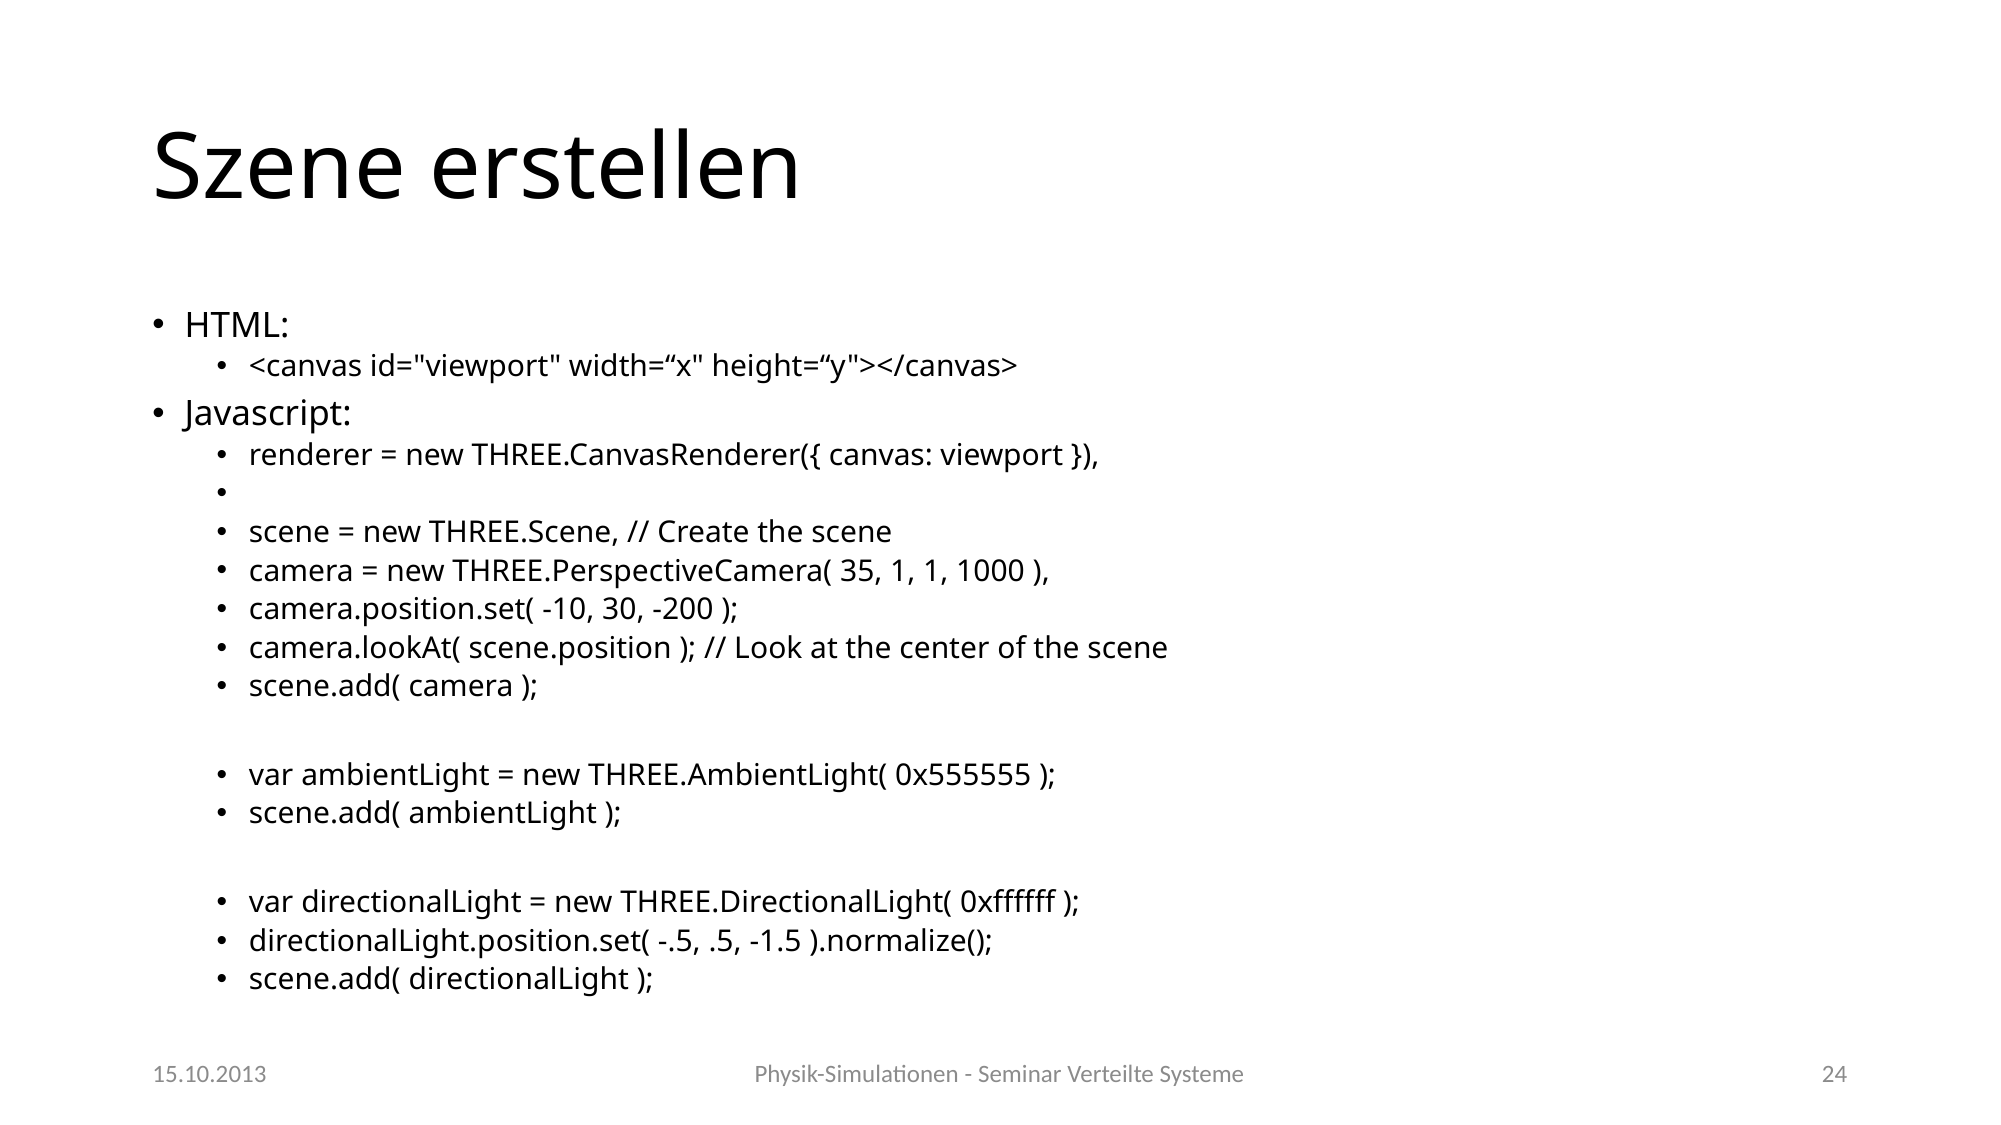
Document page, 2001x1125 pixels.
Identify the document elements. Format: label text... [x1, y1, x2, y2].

footer Physik-Simulationen - Seminar Verteilte Systeme [662, 1042, 1338, 1103]
slide_number 24 [1412, 1042, 1863, 1103]
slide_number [137, 1042, 588, 1103]
list HTML: <canvas id="viewport" width=“x" height=“y"></canvas> Javascript: renderer = new THREE.CanvasRenderer({ canvas: viewport }), scene = new THREE.Scene, // Create the scene camera = new THREE.PerspectiveCamera( 35, 1, 1, 1000 ), camera.position.set( -10, 30, -200 ); camera.lookAt( scene.position ); // Look at the center of the scene scene.add( camera ); var ambientLight = new THREE.AmbientLight( 0x555555 ); scene.add( ambientLight ); var directionalLight = new THREE.DirectionalLight( 0xffffff ); directionalLight.position.set( -.5, .5, -1.5 ).normalize(); scene.add( directionalLight ); [137, 299, 1863, 1014]
title Szene erstellen [137, 59, 1863, 278]
